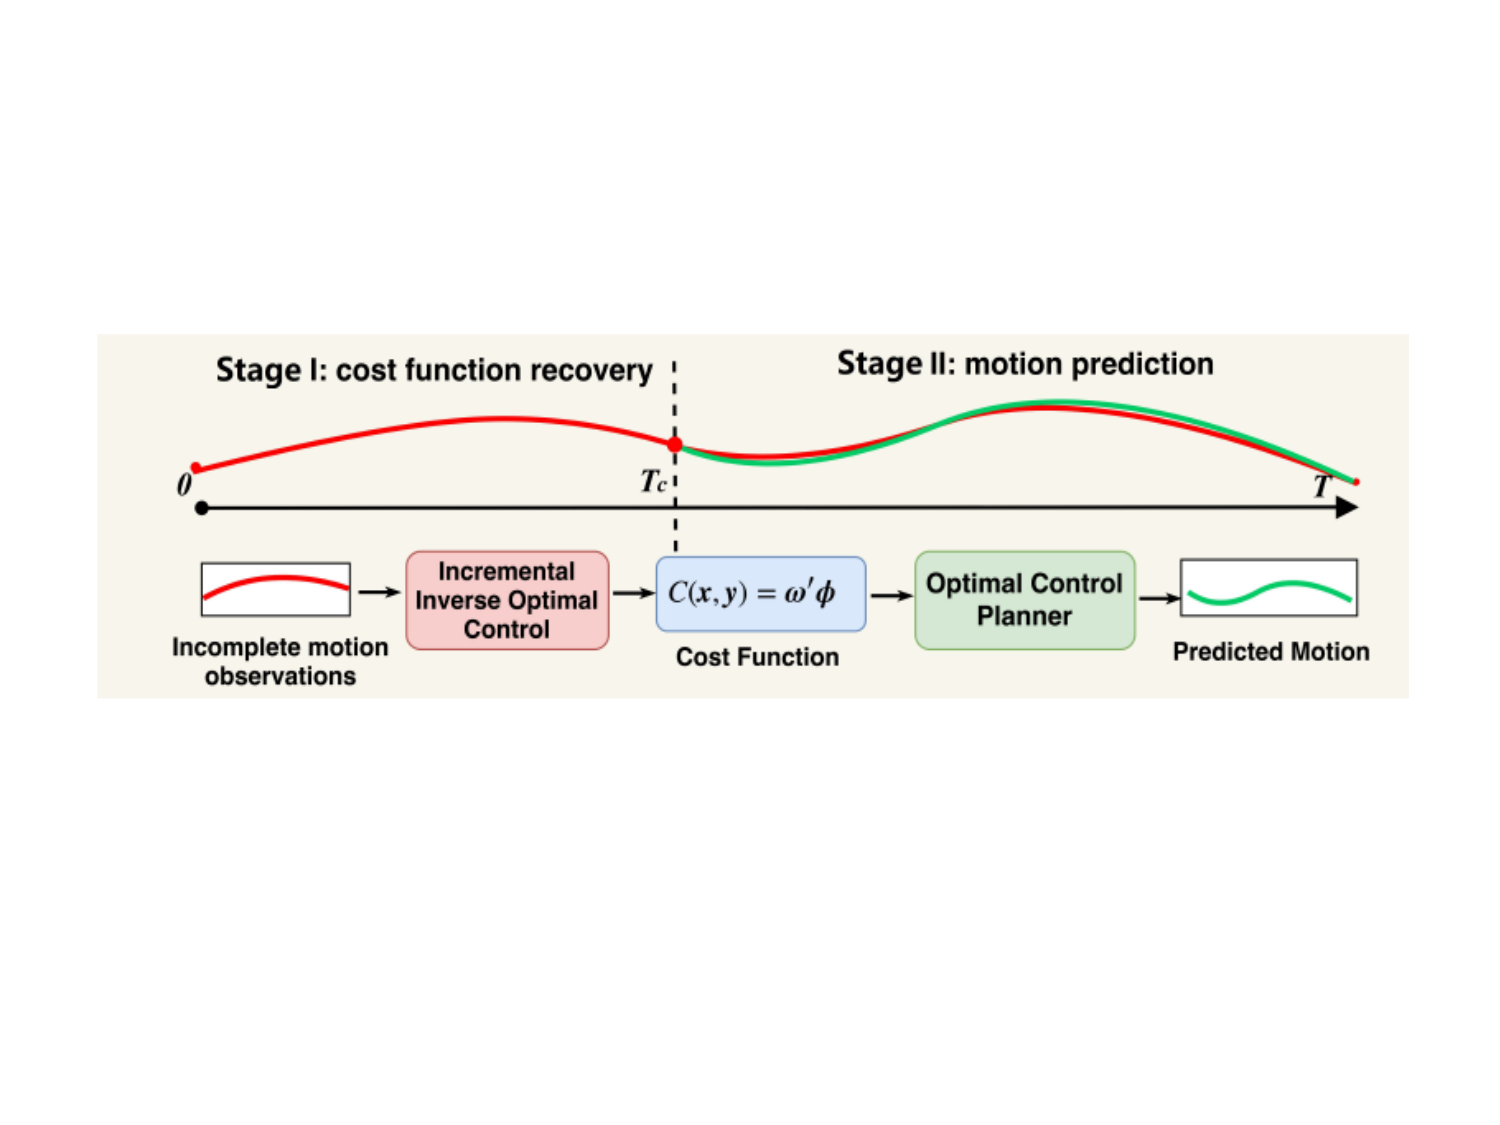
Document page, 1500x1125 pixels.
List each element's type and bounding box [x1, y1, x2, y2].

picture [91, 334, 1409, 702]
